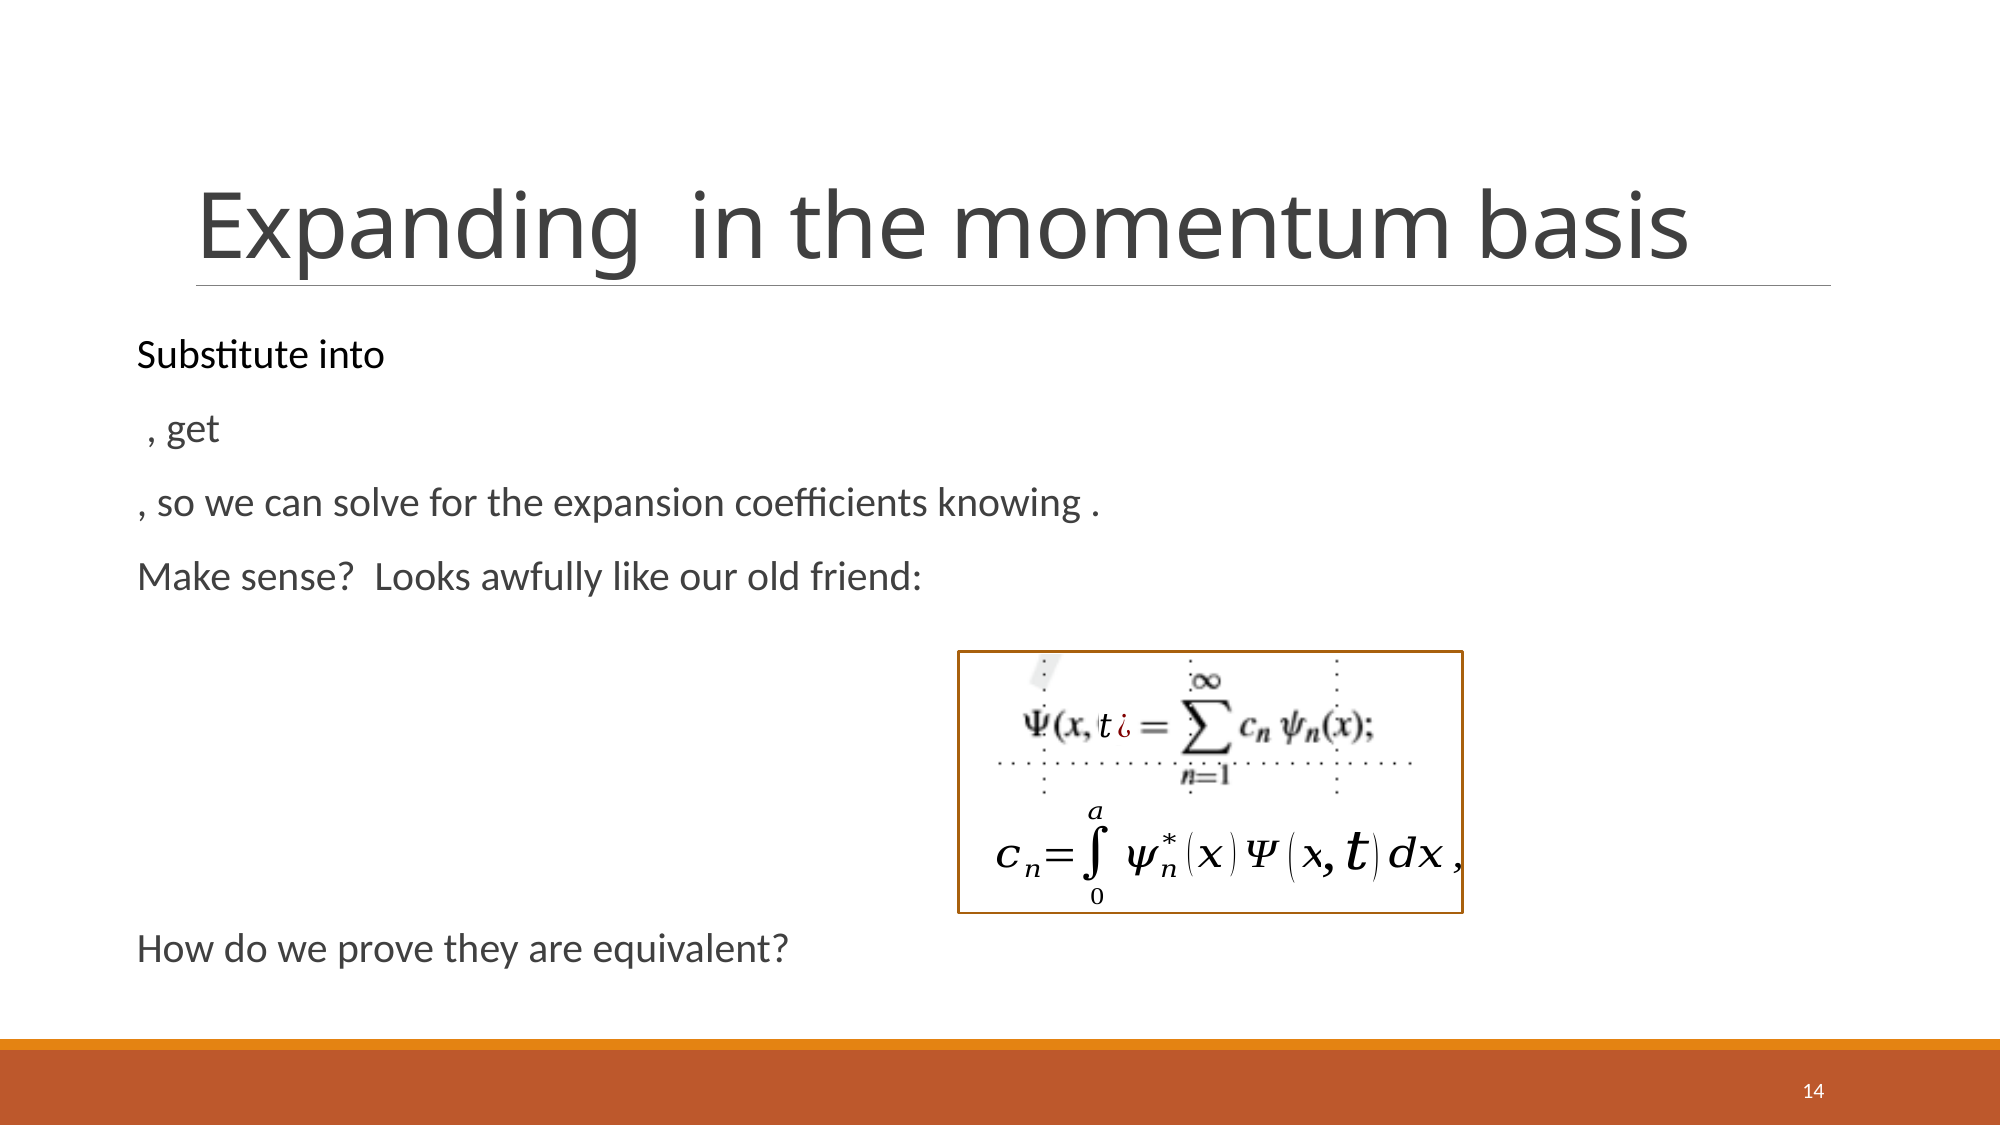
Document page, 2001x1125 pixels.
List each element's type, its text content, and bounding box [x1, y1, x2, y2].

slide_number 14 [1624, 1059, 1840, 1120]
text_box [1416, 650, 1464, 793]
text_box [994, 795, 1464, 911]
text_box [994, 653, 1415, 795]
text_box [957, 650, 998, 914]
